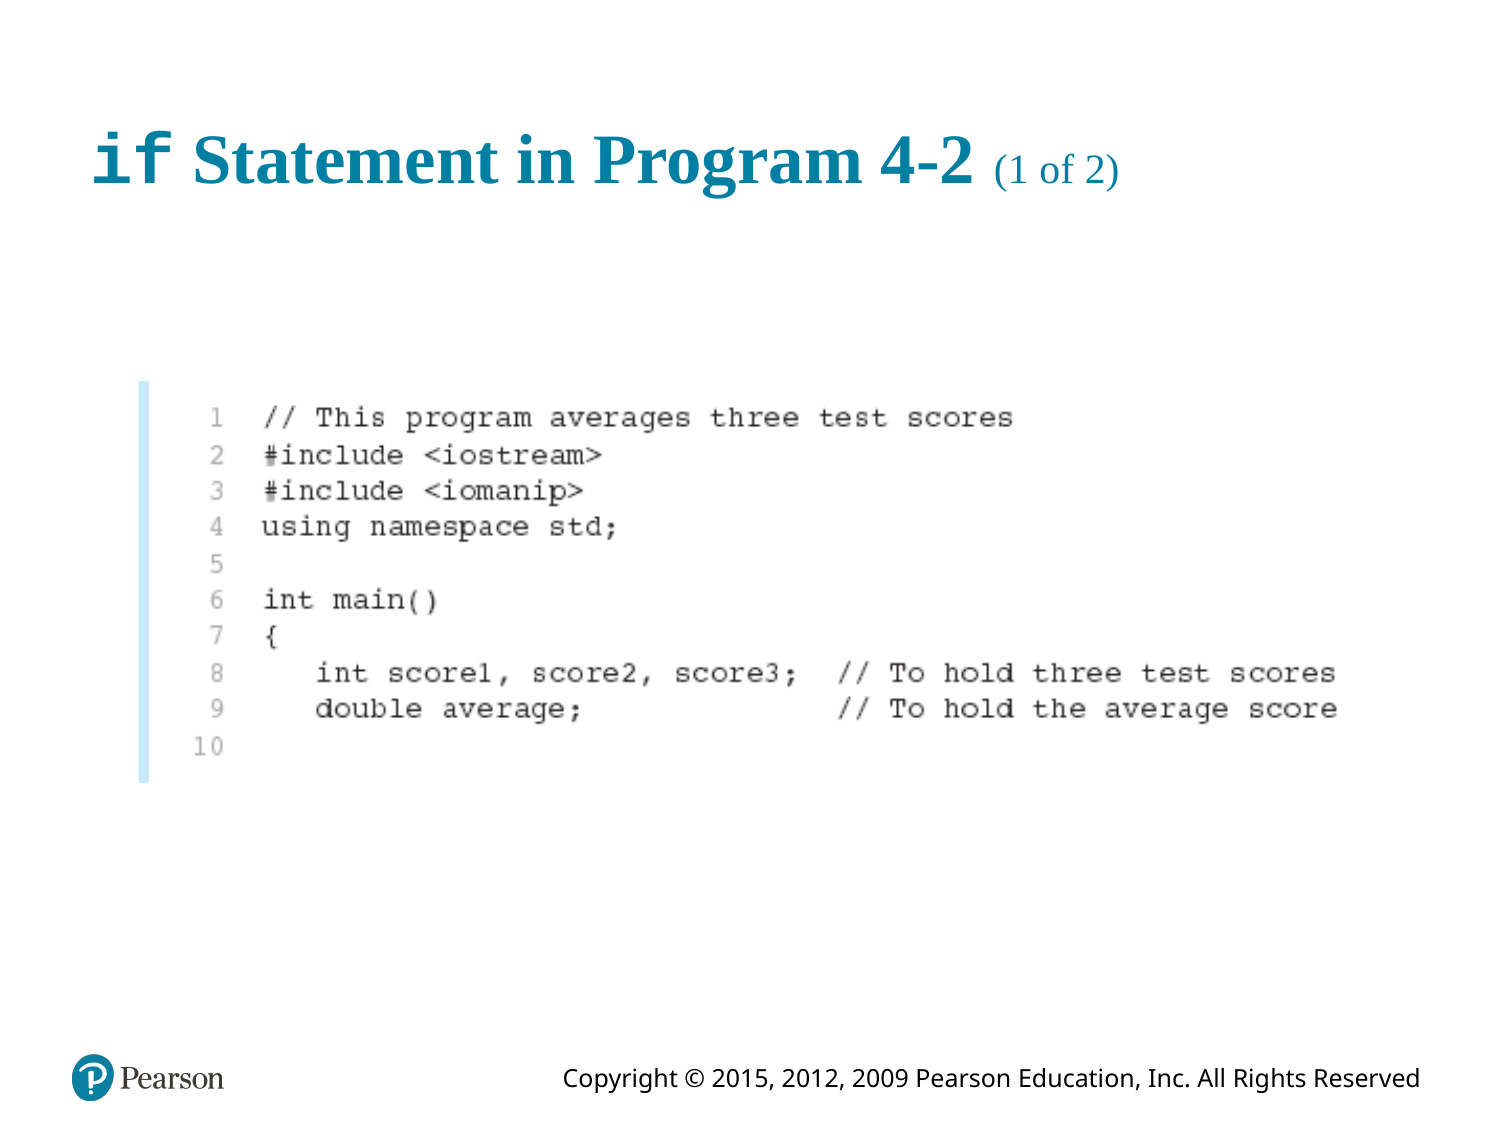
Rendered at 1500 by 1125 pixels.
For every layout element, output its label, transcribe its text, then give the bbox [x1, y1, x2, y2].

picture [72, 1087, 83, 1101]
picture [80, 1063, 106, 1088]
picture [98, 1054, 224, 1101]
title if Statement in Program 4-2 (1 of 2) [75, 0, 1425, 213]
picture [137, 380, 1366, 784]
picture [72, 1054, 88, 1070]
